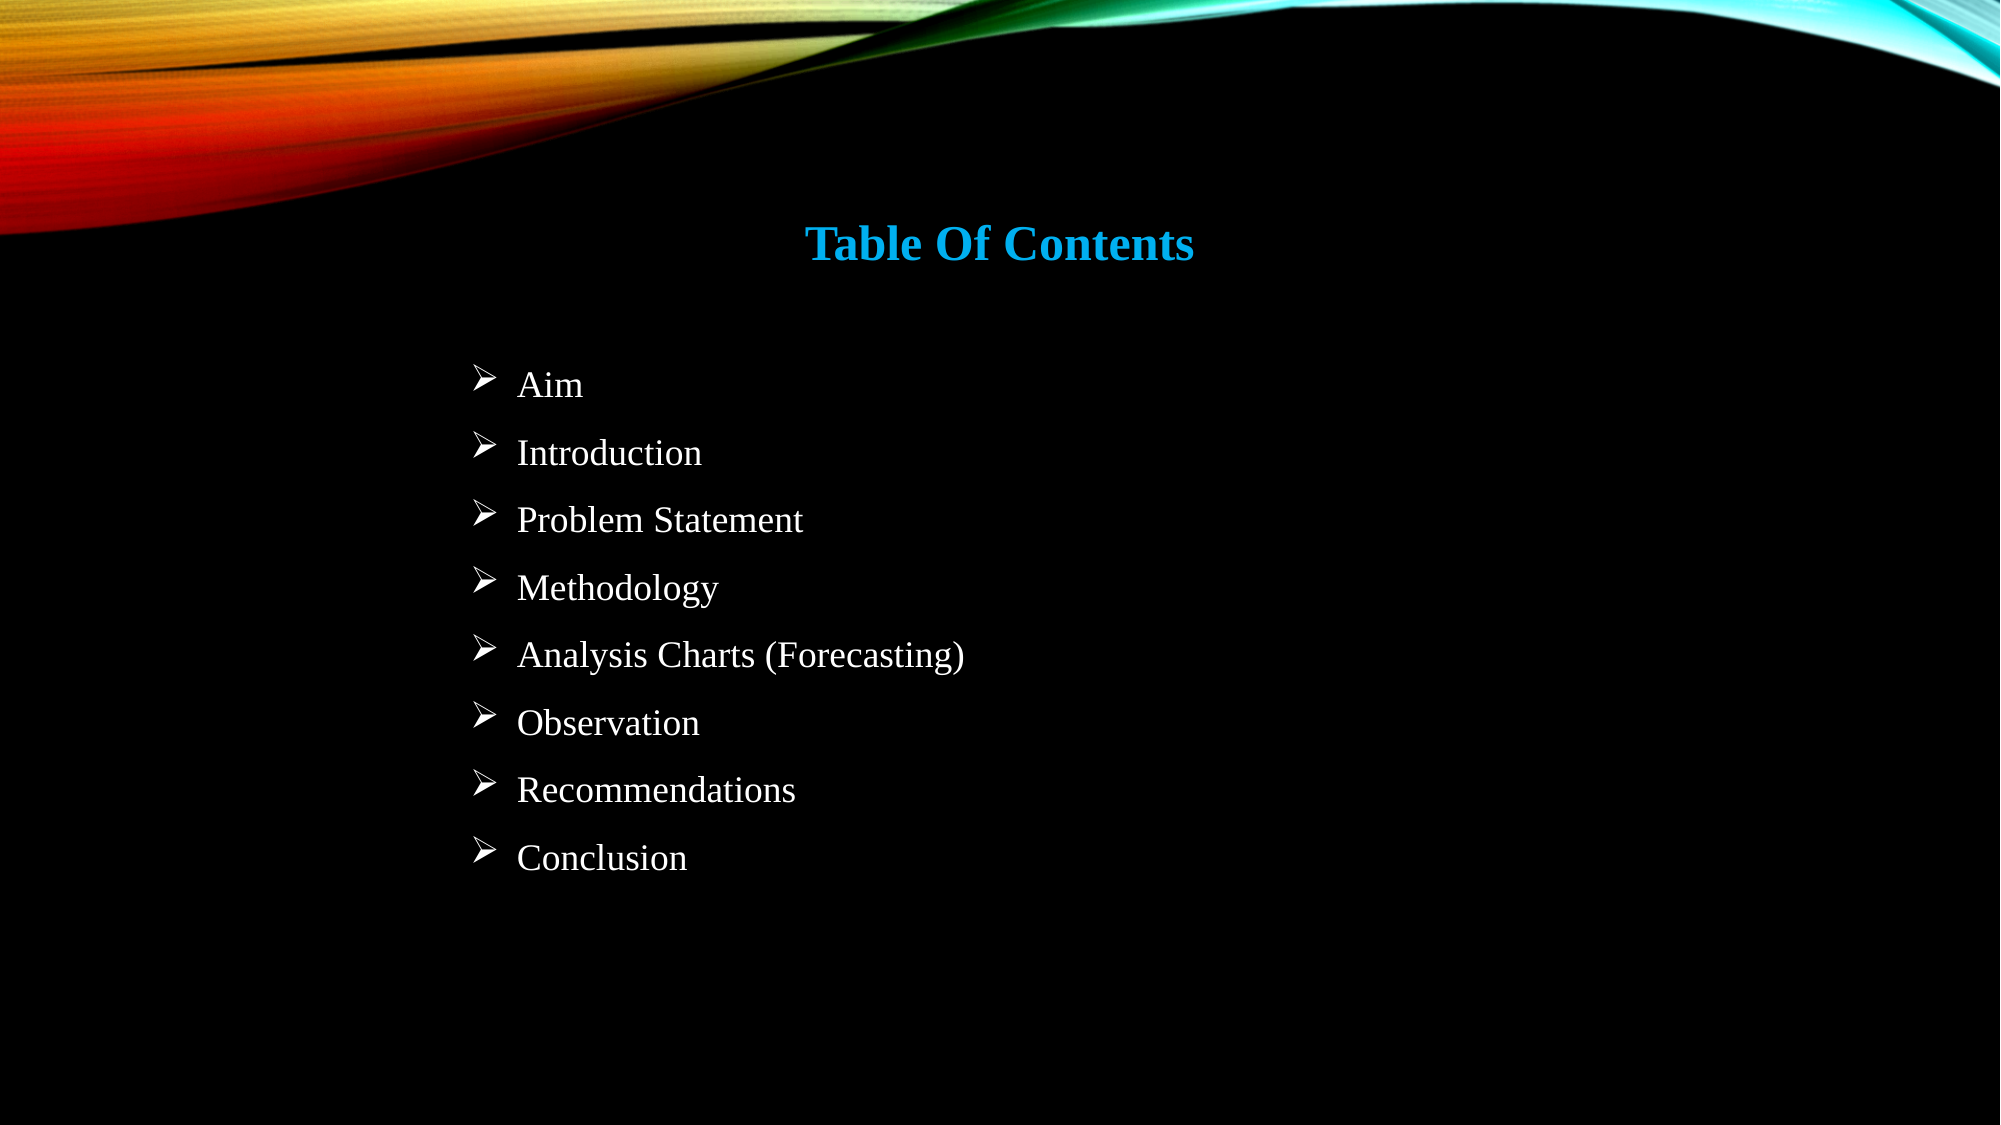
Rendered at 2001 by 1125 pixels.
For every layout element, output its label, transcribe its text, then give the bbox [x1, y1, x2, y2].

picture [0, 0, 2000, 237]
text_box Table Of Contents Aim Introduction Problem Statement Methodology Analysis Charts (Forecasting) Observation Recommendations Conclusion [455, 172, 1545, 953]
